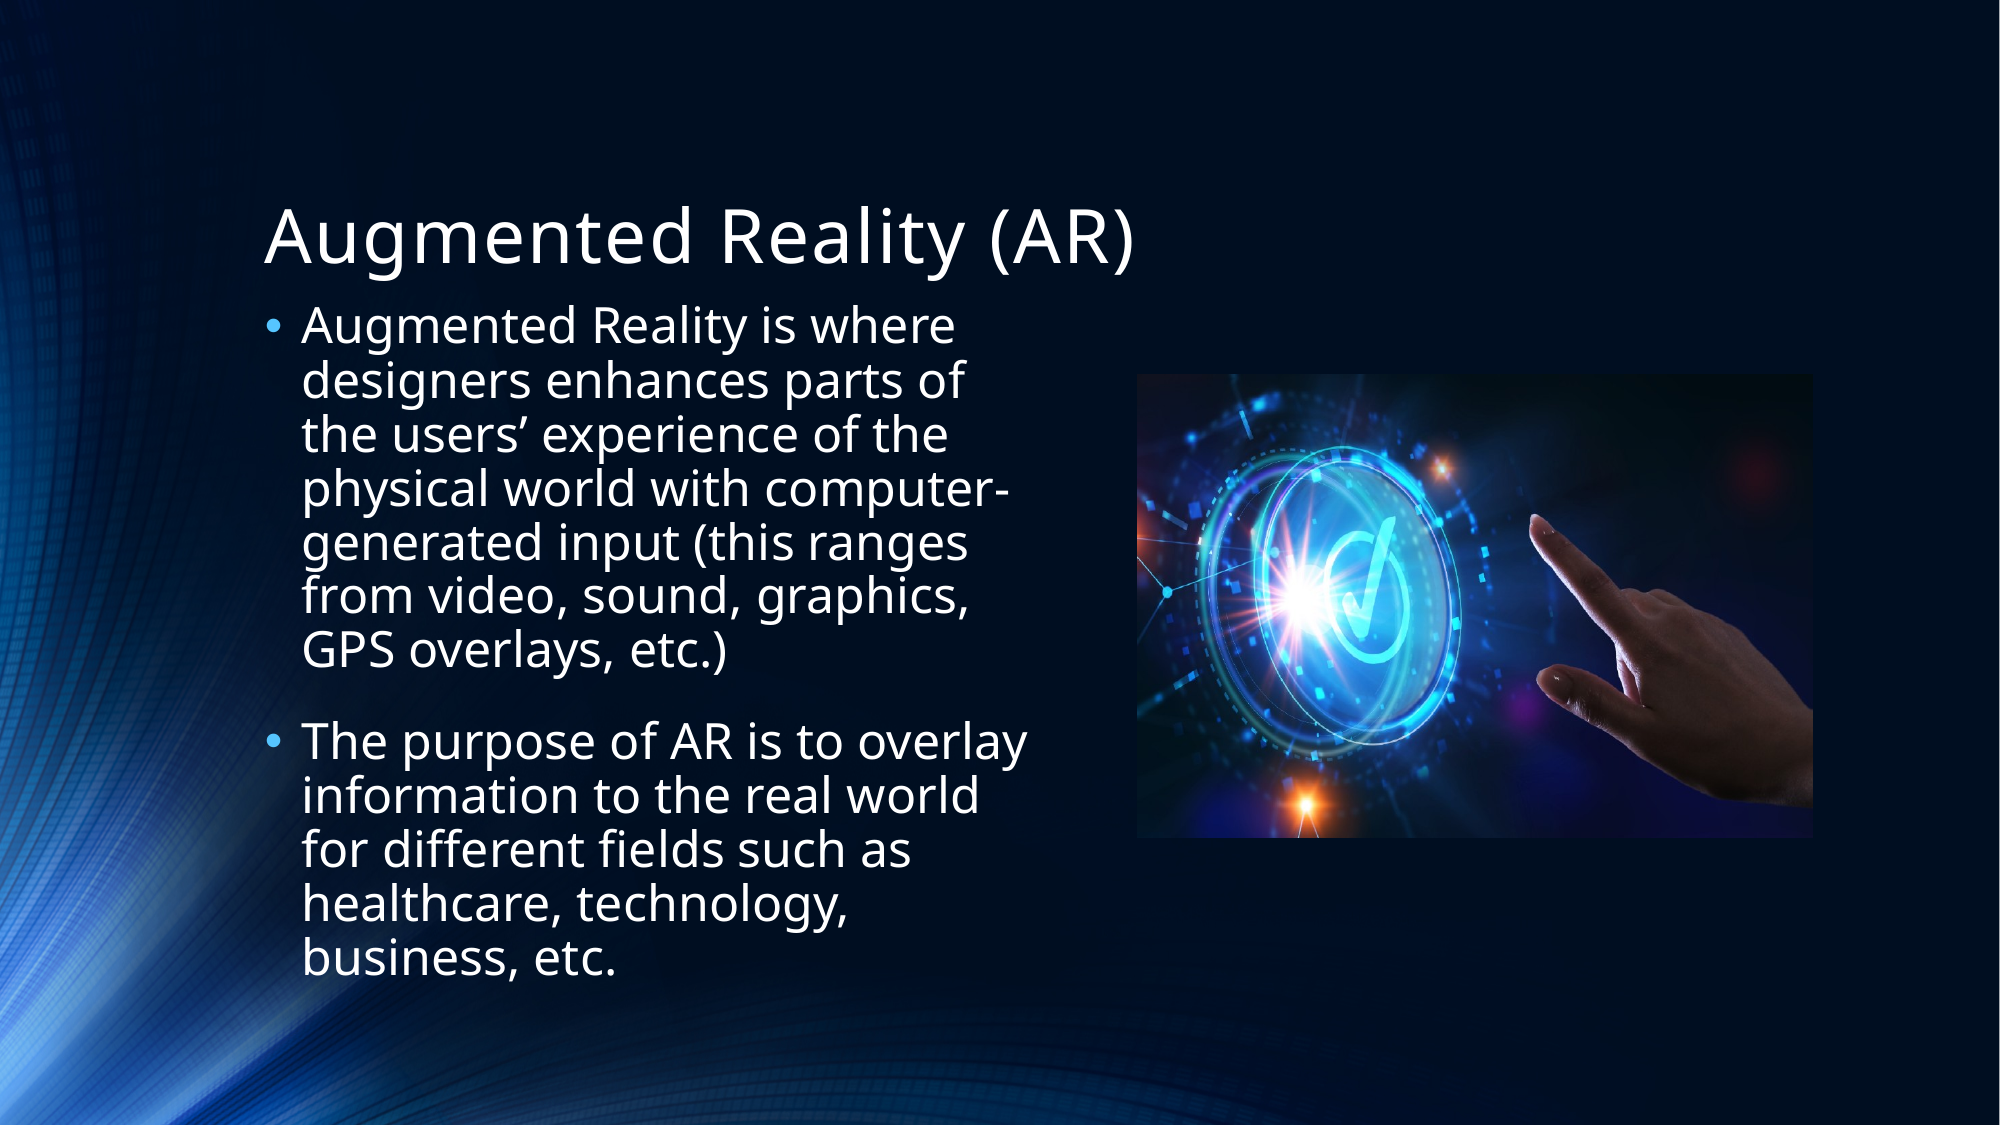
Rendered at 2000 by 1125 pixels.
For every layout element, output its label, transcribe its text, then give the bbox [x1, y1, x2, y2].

list Augmented Reality is where designers enhances parts of the users’ experience of the physical world with computer-generated input (this ranges from video, sound, graphics, GPS overlays, etc.) The purpose of AR is to overlay information to the real world for different fields such as healthcare, technology, business, etc. [249, 293, 1063, 1063]
picture [0, 0, 2000, 1125]
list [1137, 374, 1813, 838]
title Augmented Reality (AR) [249, 62, 1750, 288]
